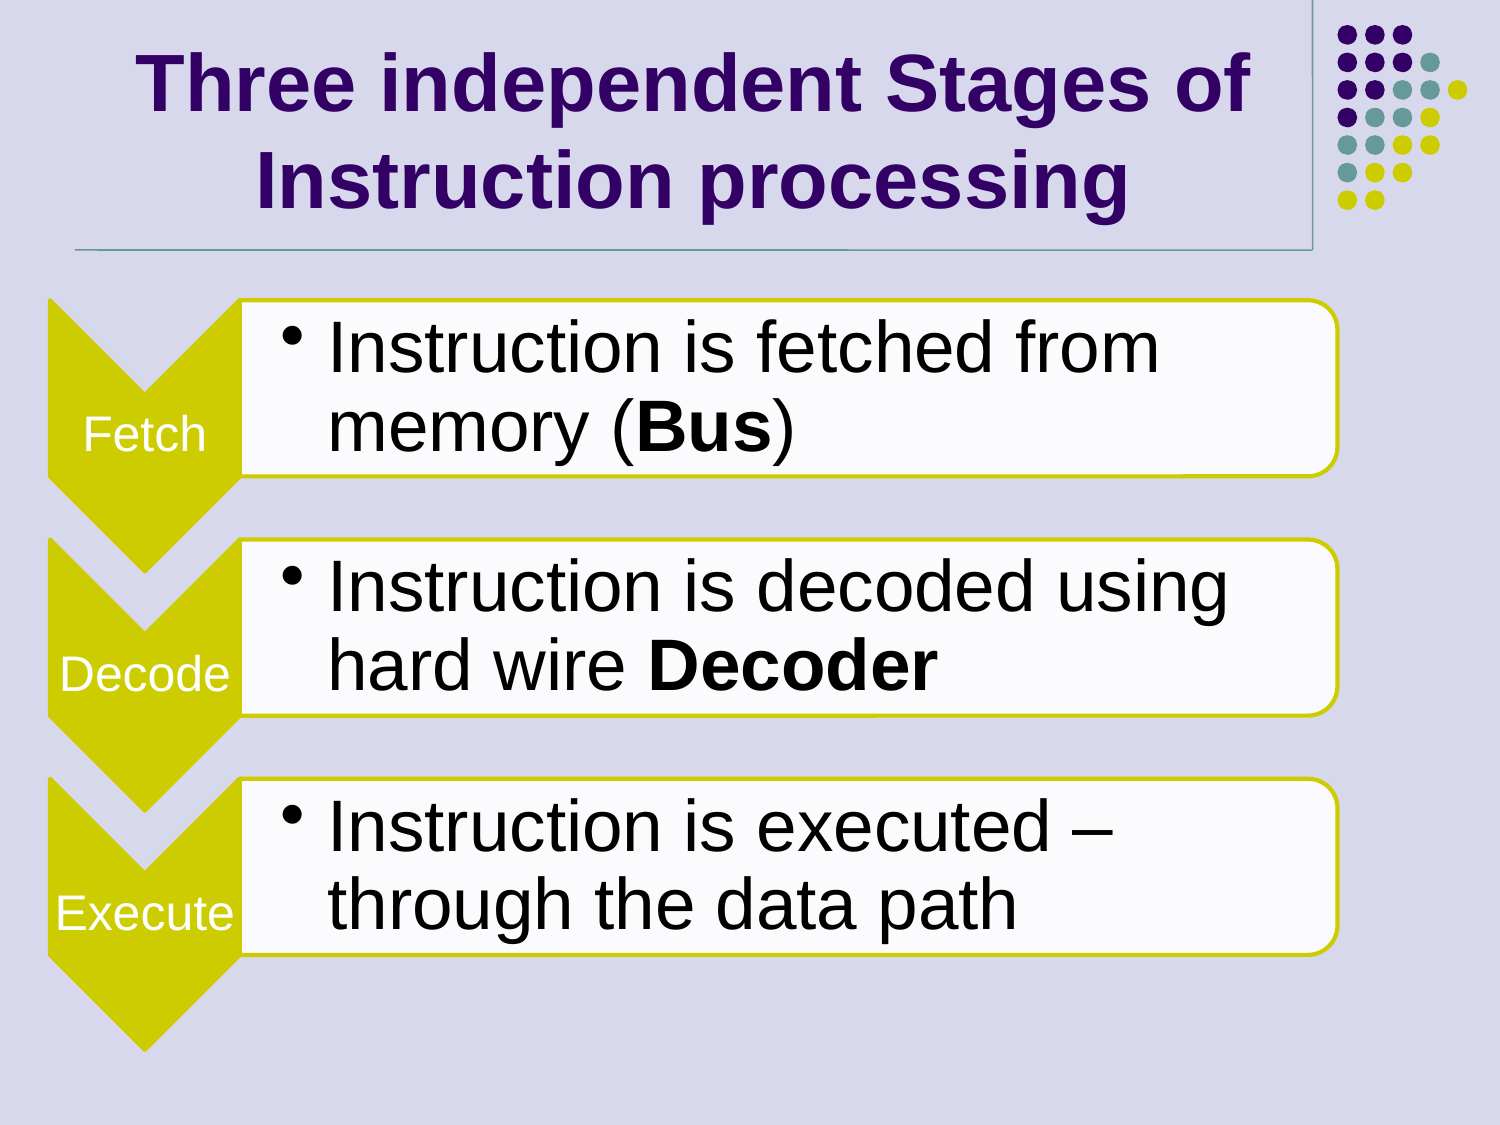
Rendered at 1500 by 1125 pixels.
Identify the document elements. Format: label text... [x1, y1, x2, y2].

title Three independent Stages of Instruction processing [74, 19, 1313, 233]
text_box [49, 299, 1338, 1051]
